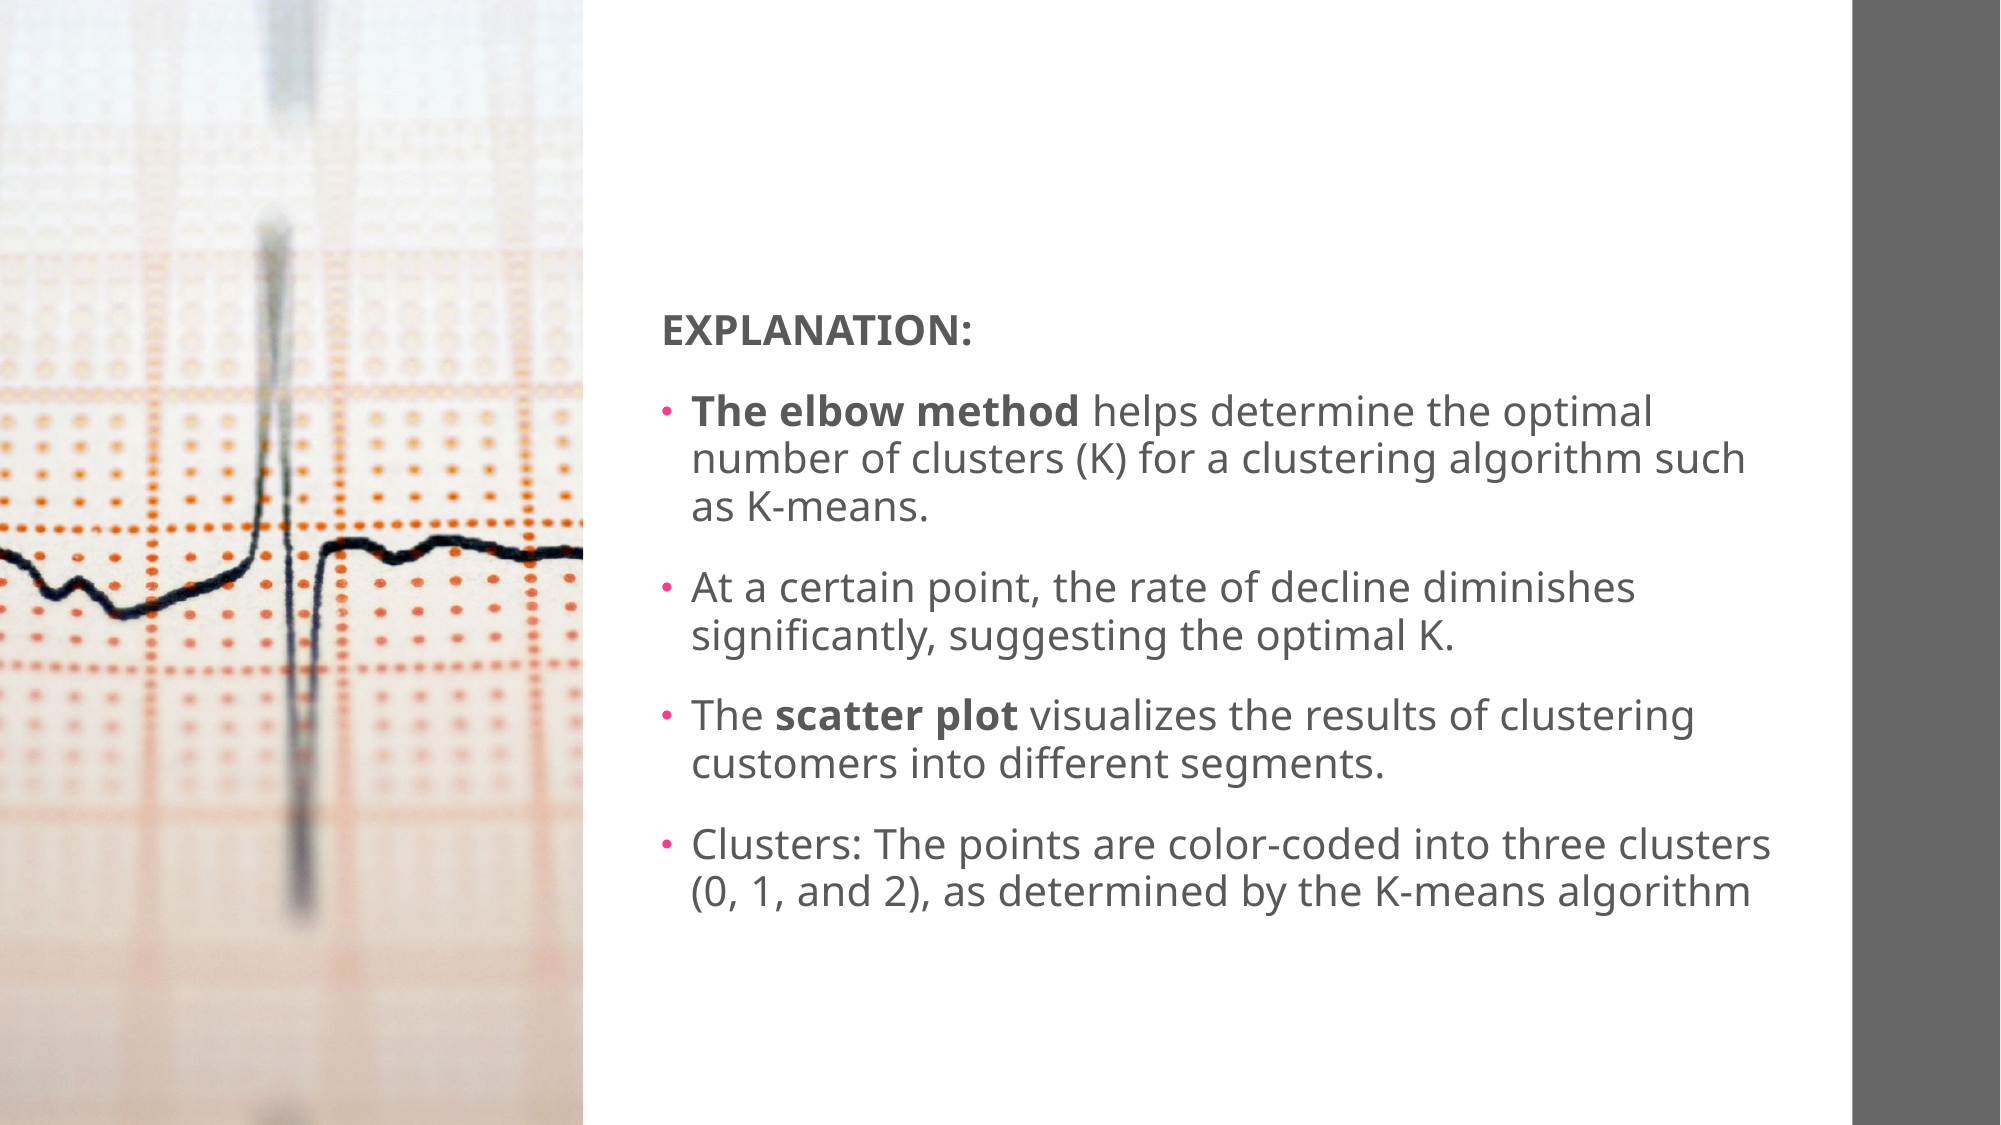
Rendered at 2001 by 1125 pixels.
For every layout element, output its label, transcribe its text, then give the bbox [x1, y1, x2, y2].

list EXPLANATION: The elbow method helps determine the optimal number of clusters (K) for a clustering algorithm such as K-means. At a certain point, the rate of decline diminishes significantly, suggesting the optimal K. The scatter plot visualizes the results of clustering customers into different segments. Clusters: The points are color-coded into three clusters (0, 1, and 2), as determined by the K-means algorithm [646, 299, 1791, 1014]
picture [0, 0, 584, 1125]
